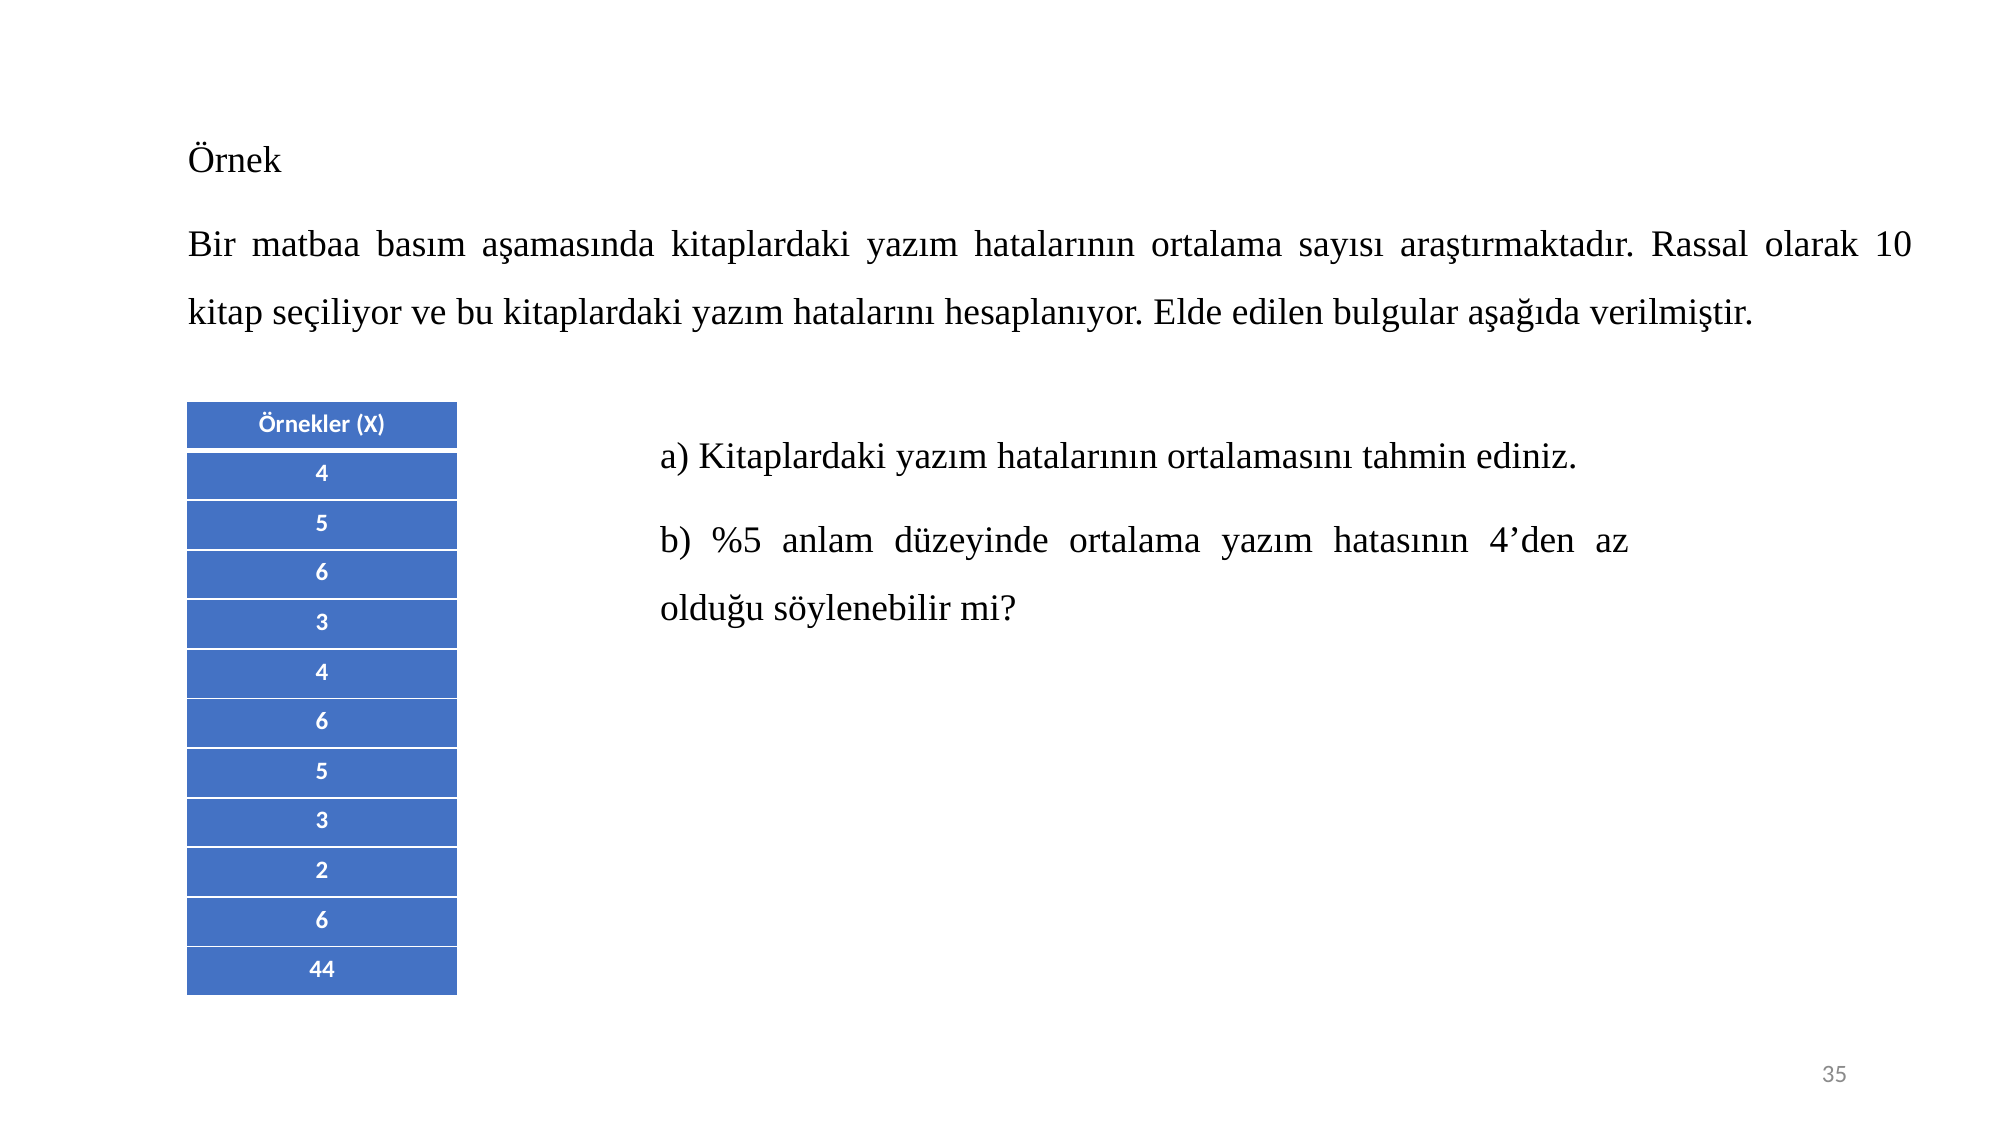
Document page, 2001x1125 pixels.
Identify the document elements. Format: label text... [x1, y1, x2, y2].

slide_number 35 [1412, 1042, 1863, 1103]
text_box Örnek Bir matbaa basım aşamasında kitaplardaki yazım hatalarının ortalama sayısı araştırmaktadır. Rassal olarak 10 kitap seçiliyor ve bu kitaplardaki yazım hatalarını hesaplanıyor. Elde edilen bulgular aşağıda verilmiştir. [173, 105, 1930, 340]
text_box a) Kitaplardaki yazım hatalarının ortalamasını tahmin ediniz. b) %5 anlam düzeyinde ortalama yazım hatasının 4’den az olduğu söylenebilir mi? [645, 401, 1645, 635]
